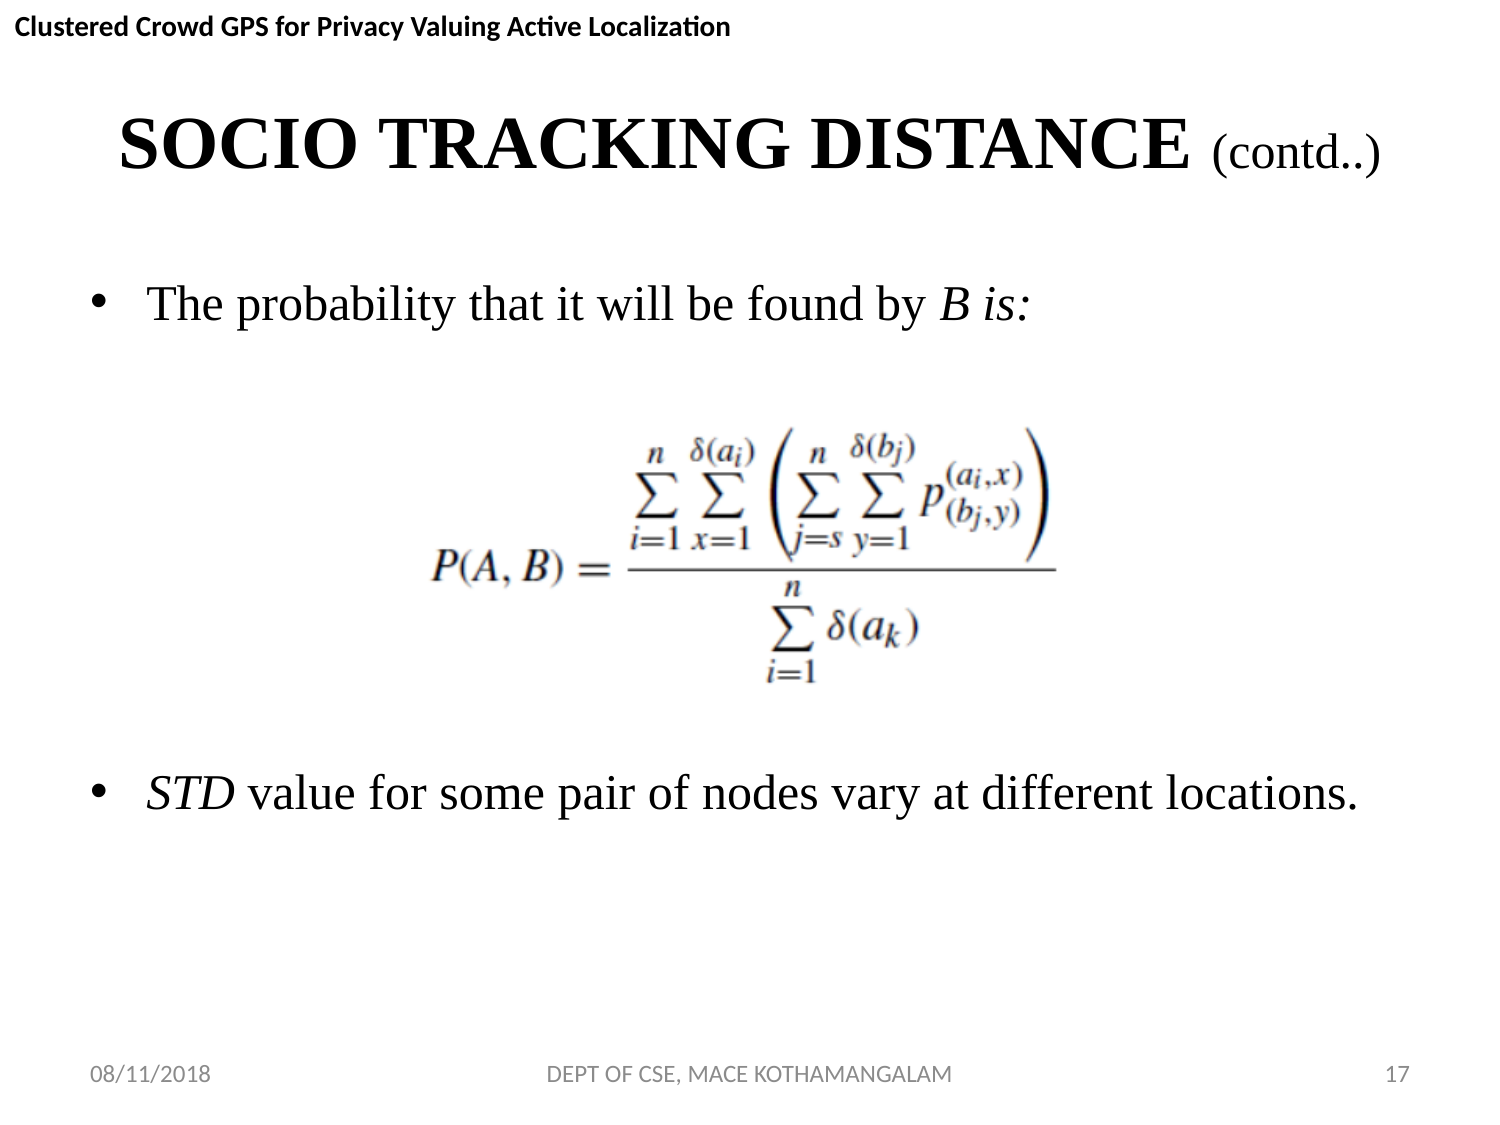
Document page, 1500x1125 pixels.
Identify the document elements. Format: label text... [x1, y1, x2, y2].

slide_number 17 [1074, 1042, 1425, 1103]
footer DEPT OF CSE, MACE KOTHAMANGALAM [512, 1042, 988, 1103]
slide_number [75, 1042, 425, 1103]
picture [387, 424, 1066, 698]
text_box Clustered Crowd GPS for Privacy Valuing Active Localization [0, 0, 1125, 50]
list The probability that it will be found by B is: STD value for some pair of nodes vary at different locations. [75, 262, 1425, 1005]
title SOCIO TRACKING DISTANCE (contd..) [75, 45, 1425, 233]
